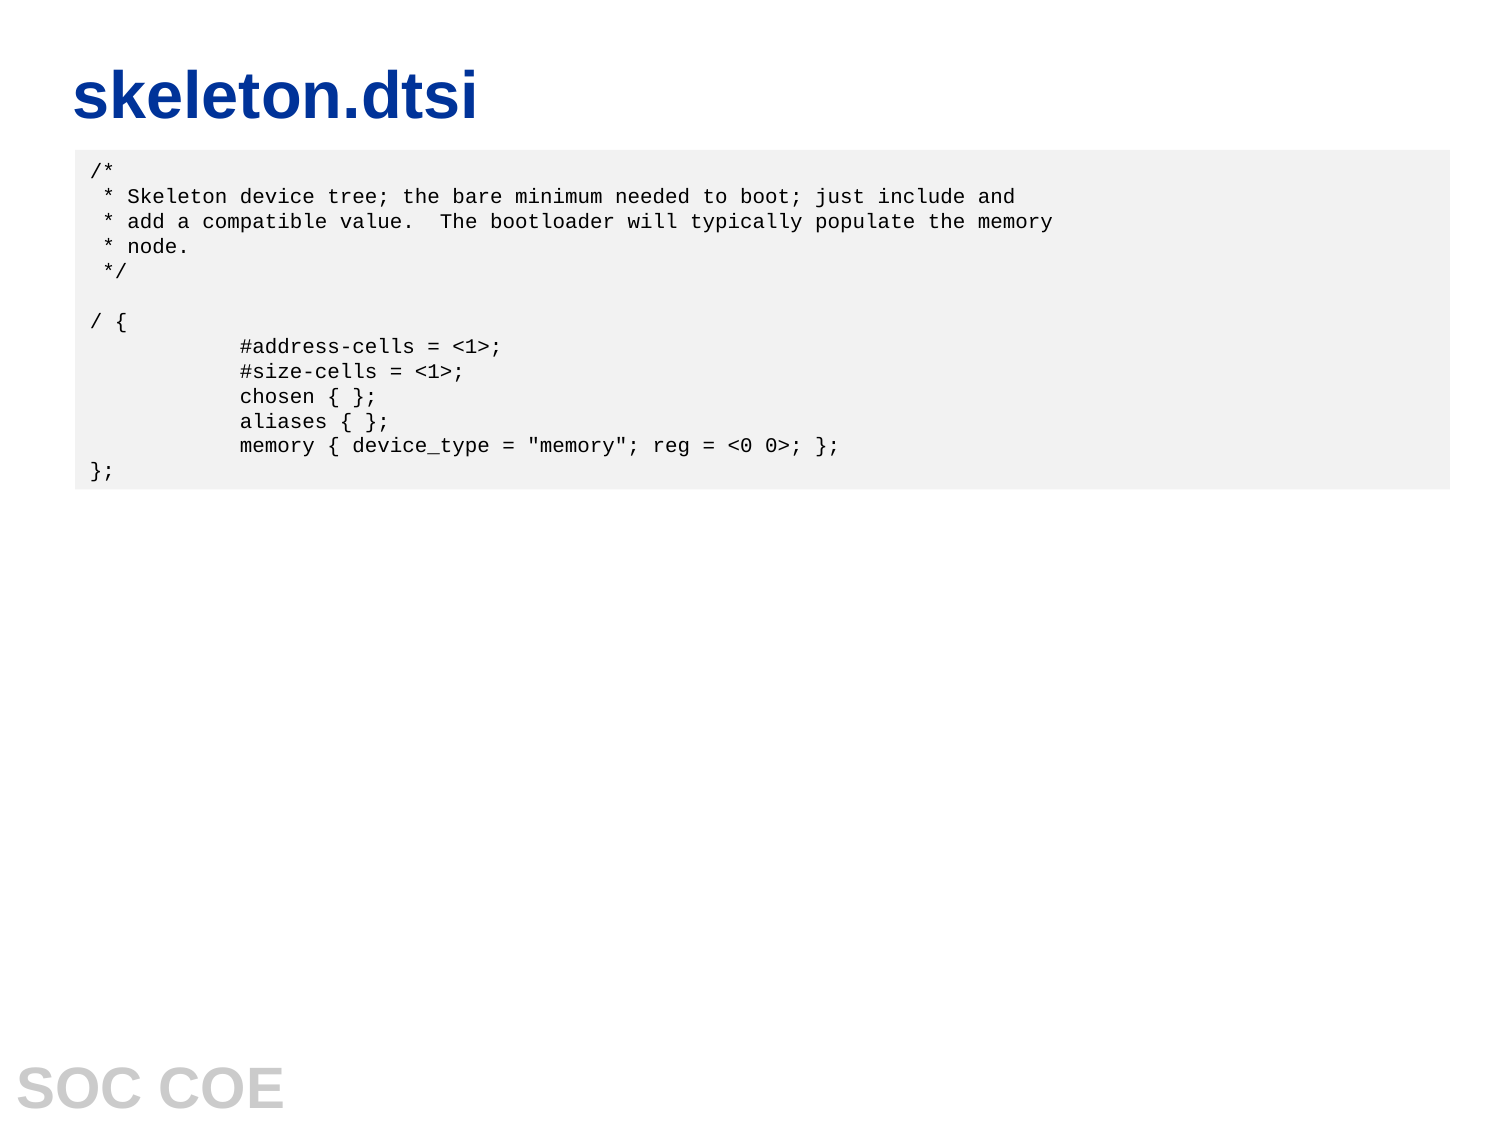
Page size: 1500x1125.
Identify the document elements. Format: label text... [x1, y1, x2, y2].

text_box /* * Skeleton device tree; the bare minimum needed to boot; just include and * add a compatible value. The bootloader will typically populate the memory * node. */ / { #address-cells = <1>; #size-cells = <1>; chosen { }; aliases { }; memory { device_type = "memory"; reg = <0 0>; }; }; [75, 149, 1450, 490]
title skeleton.dtsi [57, 44, 1425, 195]
